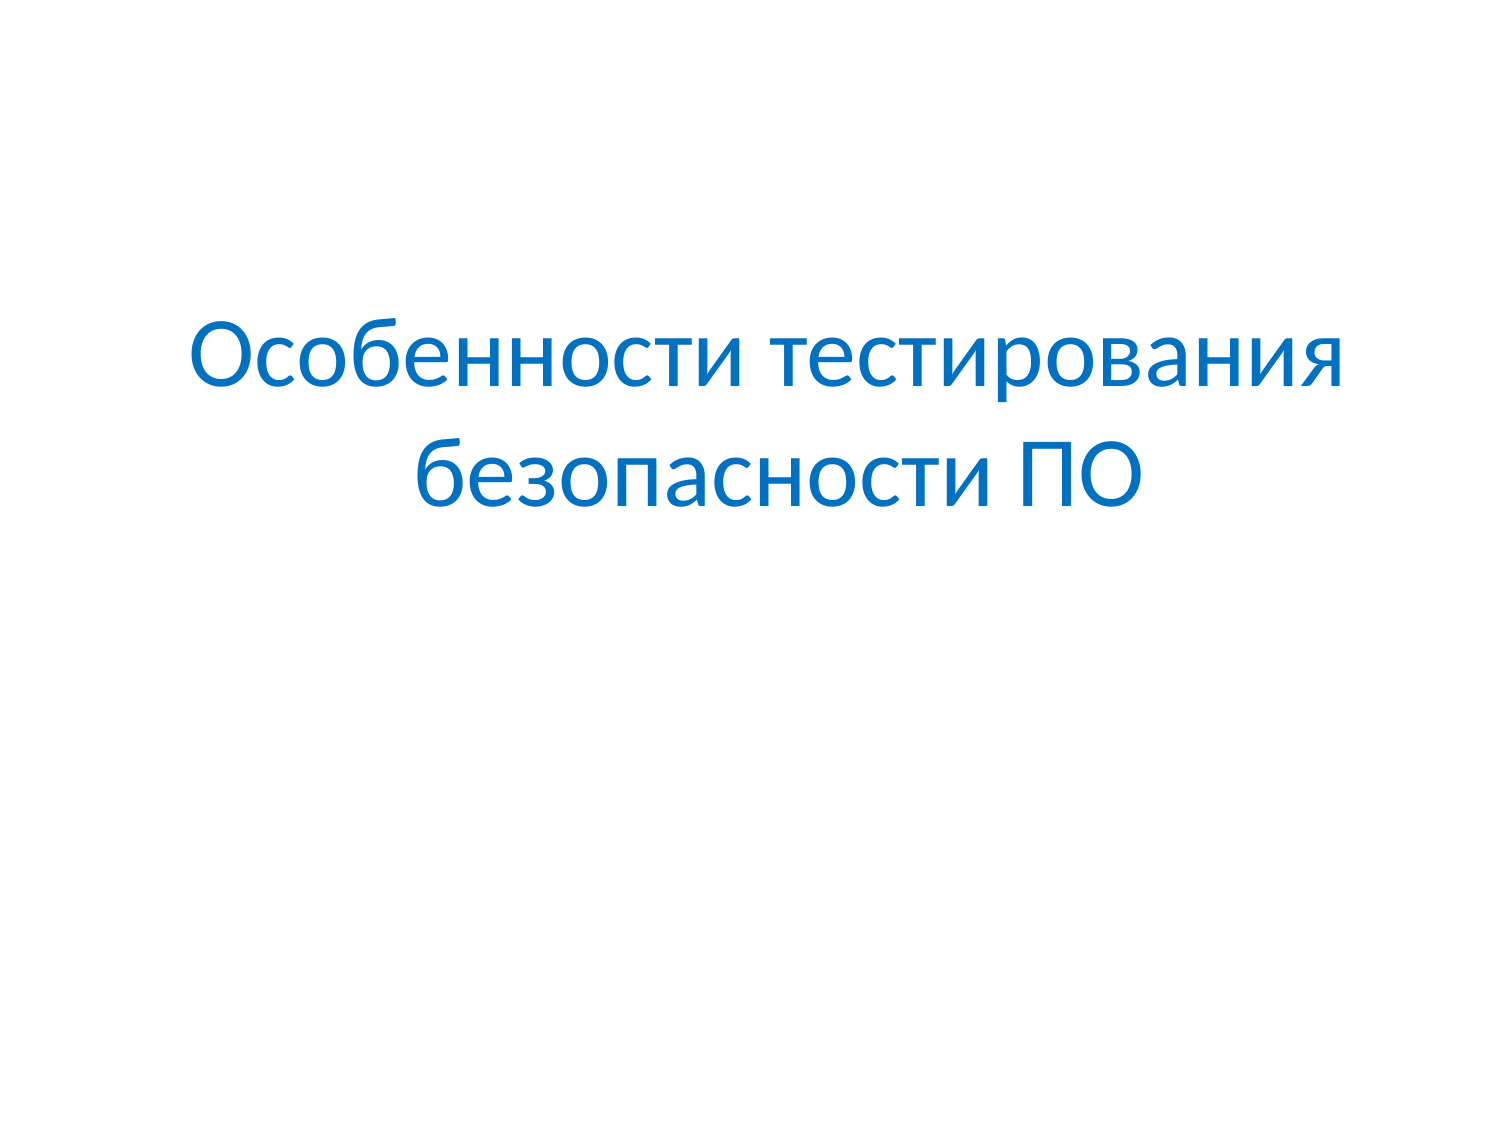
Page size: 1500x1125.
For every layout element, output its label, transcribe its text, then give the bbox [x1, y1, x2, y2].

text_box Особенности тестирования безопасности ПО [173, 278, 1387, 534]
